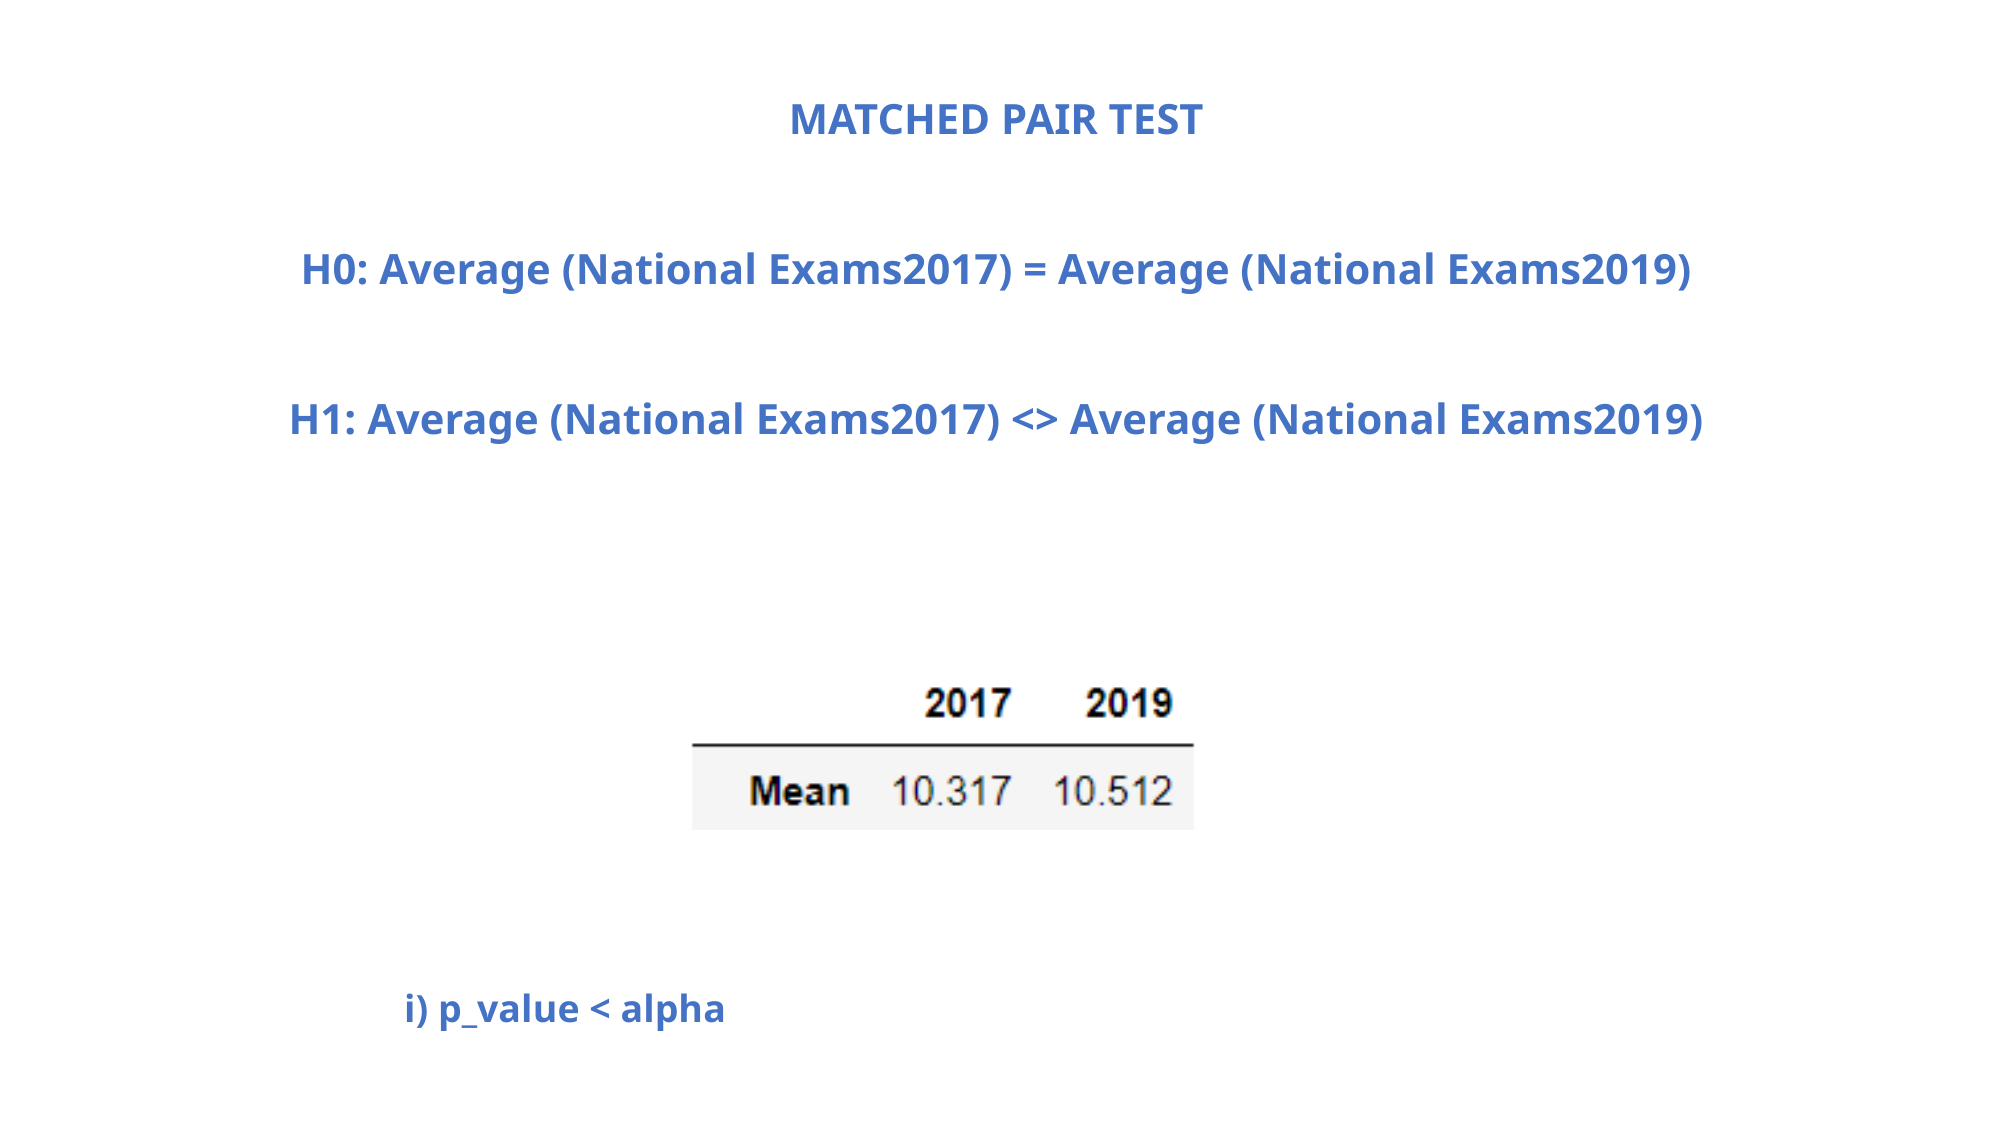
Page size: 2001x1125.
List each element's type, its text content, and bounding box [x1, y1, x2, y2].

picture [679, 662, 1205, 830]
text_box MATCHED PAIR TEST H0: Average (National Exams2017) = Average (National Exams2019) H1: Average (National Exams2017) <> Average (National Exams2019) [60, 85, 1932, 451]
text_box i) p_value < alpha [389, 978, 1390, 1038]
